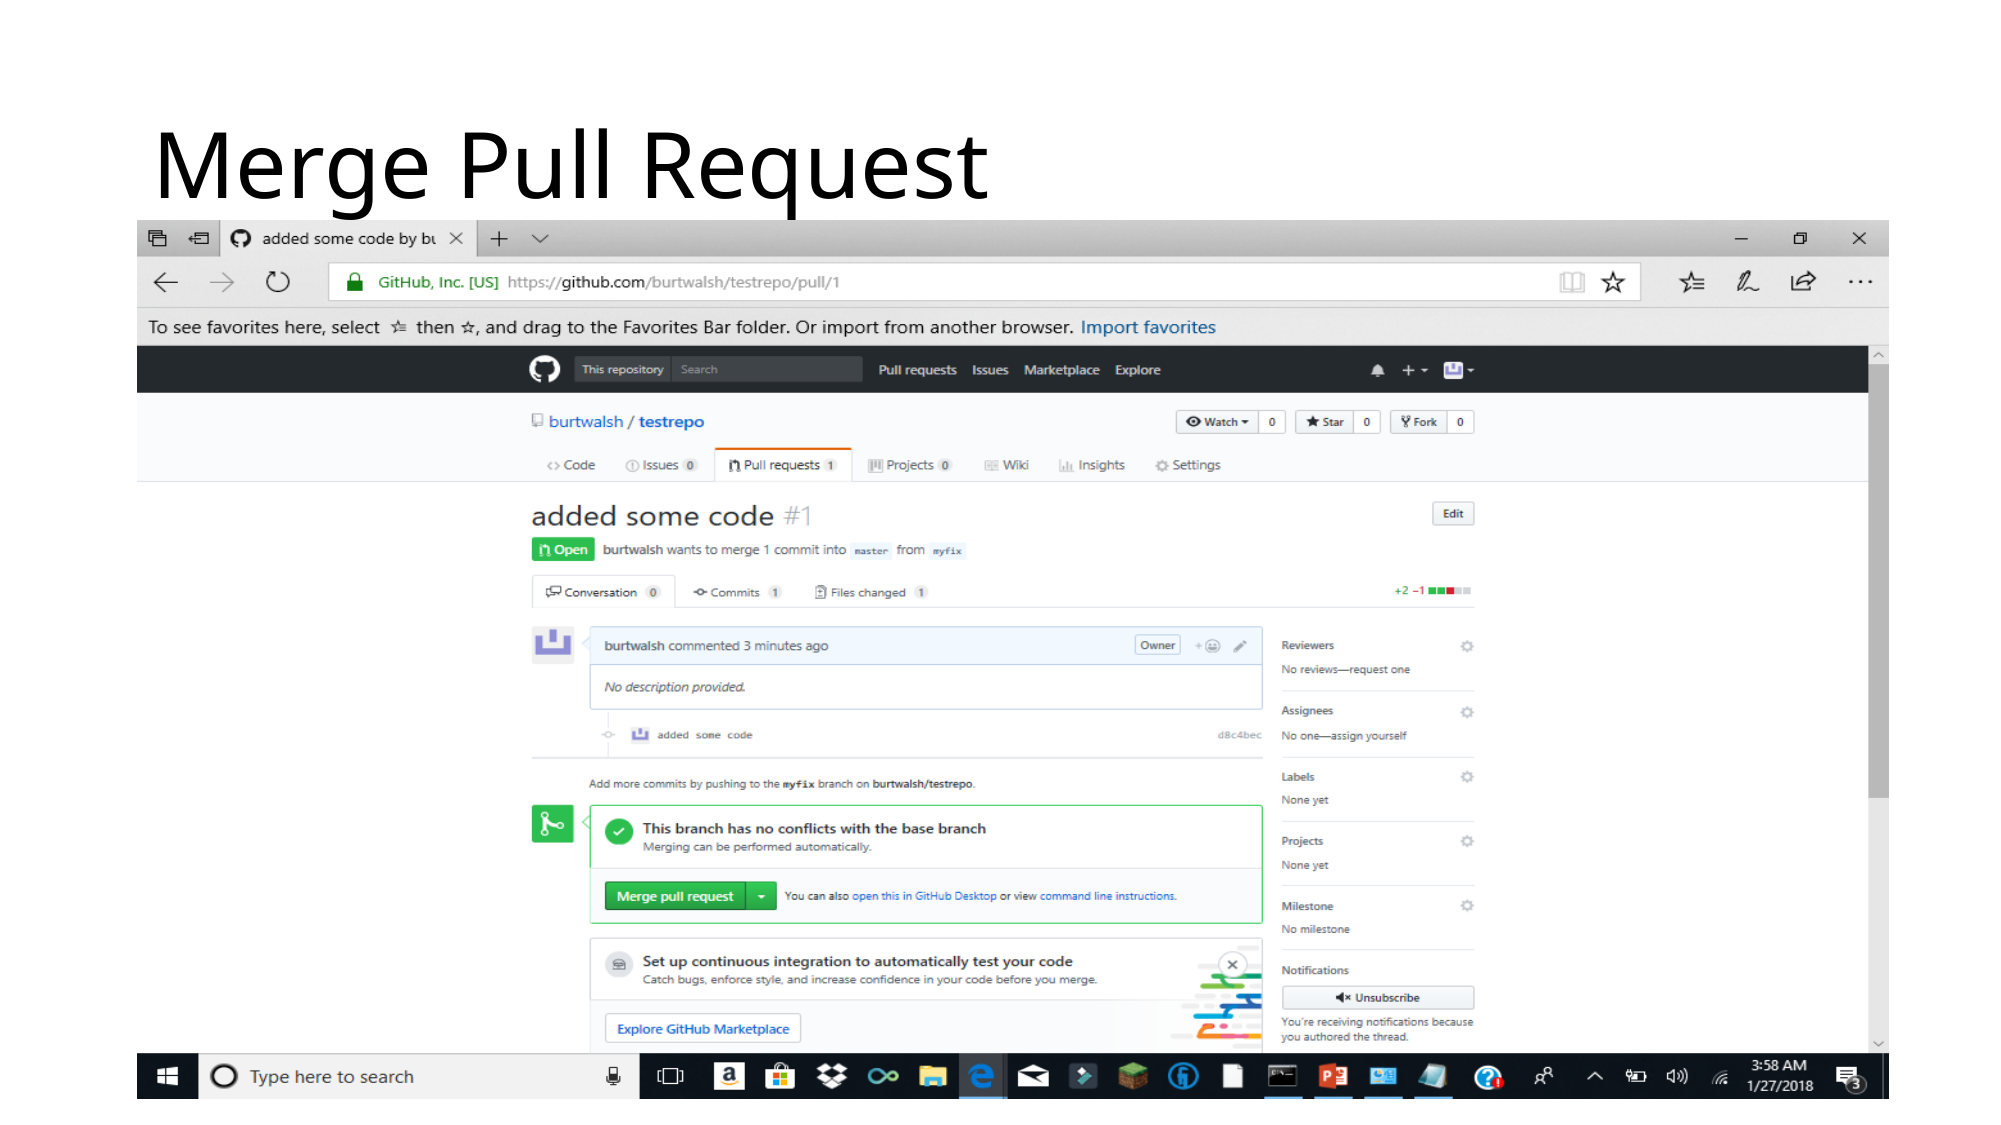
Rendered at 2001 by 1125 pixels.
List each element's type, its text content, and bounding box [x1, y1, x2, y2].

picture [137, 220, 1889, 1099]
title Merge Pull Request [137, 59, 1863, 220]
